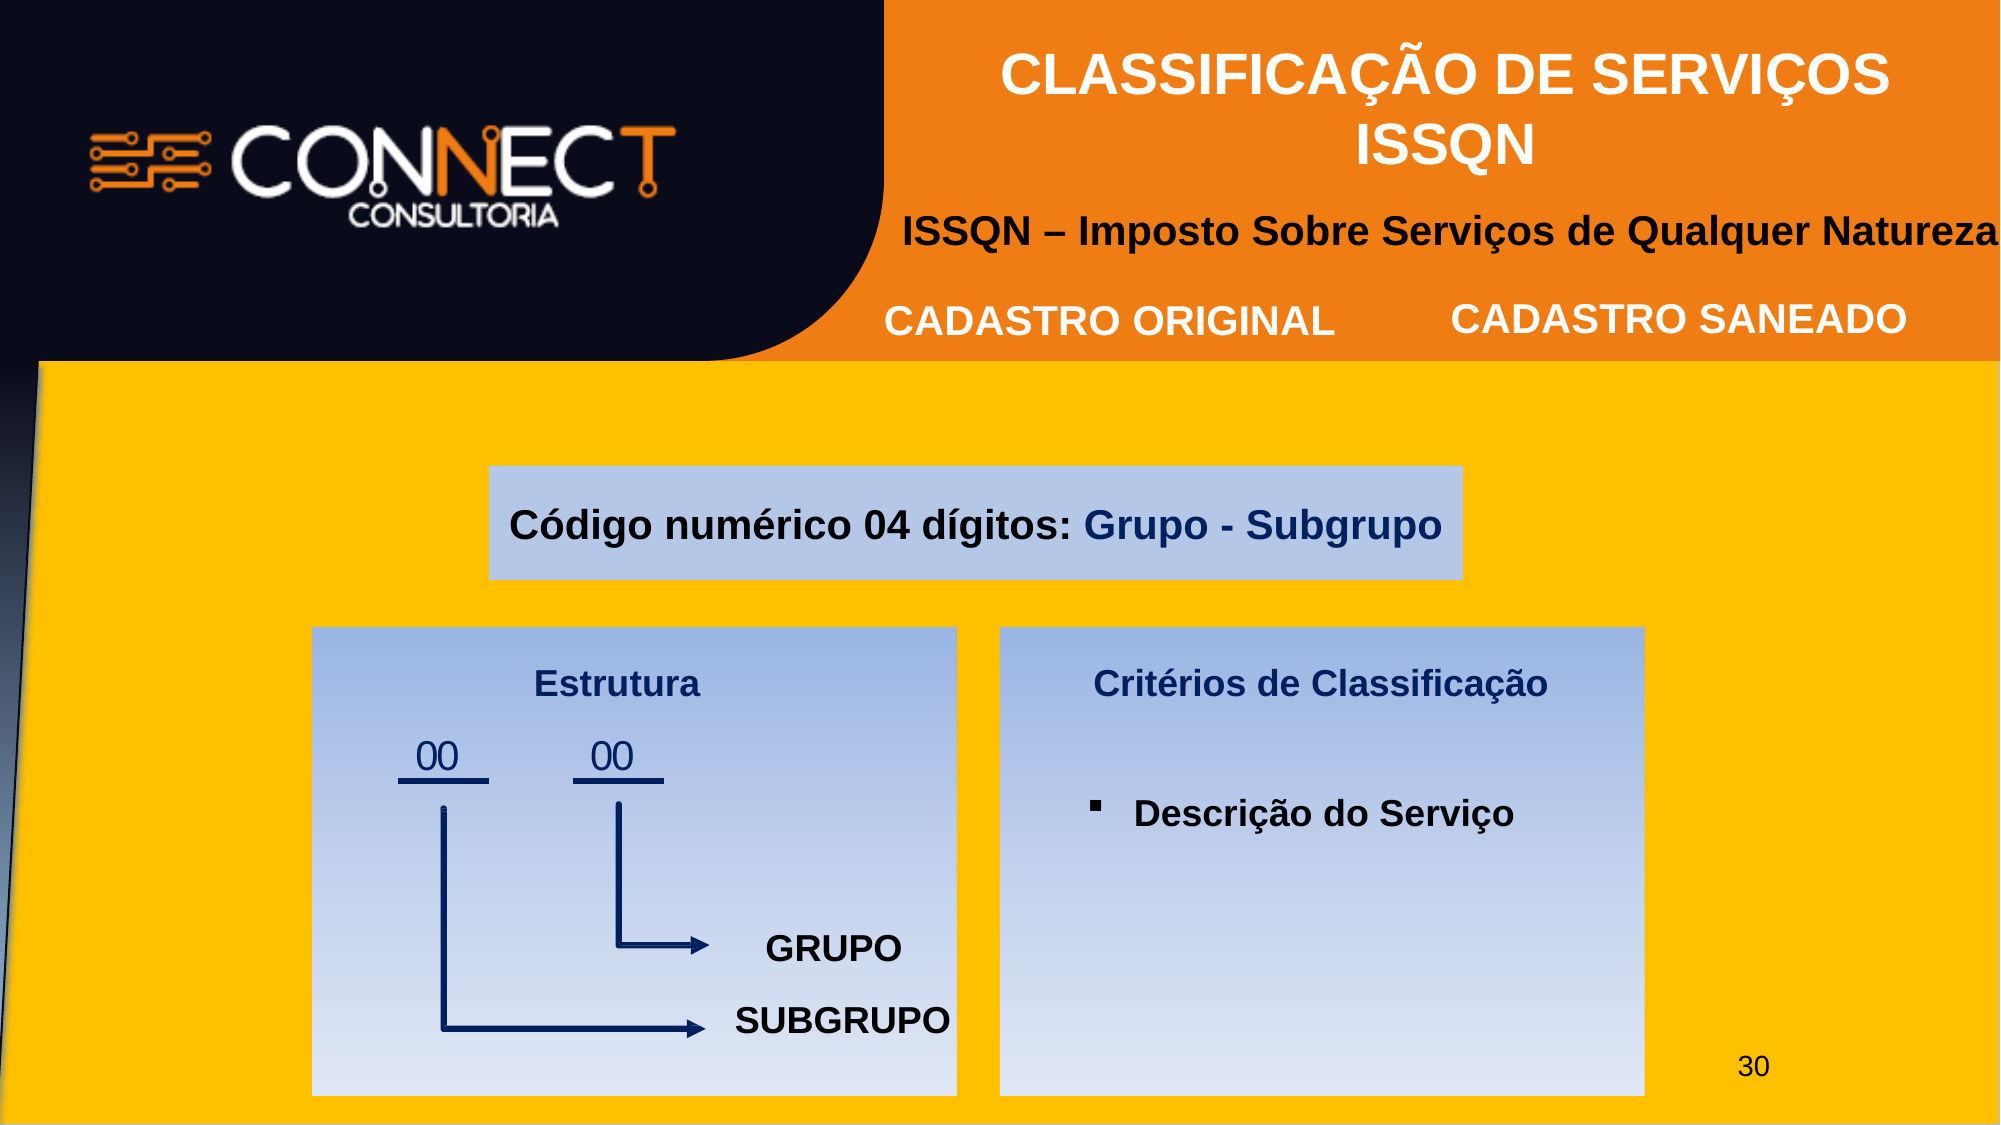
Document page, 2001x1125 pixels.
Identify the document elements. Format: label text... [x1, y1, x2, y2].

text_box Descrição do Serviço [1070, 786, 1533, 834]
text_box Código numérico 04 dígitos: Grupo - Subgrupo [488, 465, 1464, 581]
text_box Estrutura [533, 656, 703, 704]
text_box ISSQN – Imposto Sobre Serviços de Qualquer Natureza [887, 196, 2000, 261]
text_box [440, 805, 706, 1039]
text_box CLASSIFICAÇÃO DE SERVIÇOS ISSQN [891, 28, 2000, 184]
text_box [398, 726, 490, 781]
text_box [999, 627, 1645, 1096]
picture [68, 99, 717, 261]
text_box CADASTRO ORIGINAL [881, 291, 1435, 344]
text_box SUBGRUPO [728, 994, 957, 1042]
text_box [312, 627, 957, 1096]
text_box CADASTRO SANEADO [1435, 284, 1924, 350]
text_box GRUPO [749, 921, 919, 969]
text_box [572, 726, 664, 781]
text_box [615, 801, 710, 955]
text_box 30 [1722, 1030, 1967, 1100]
text_box Critérios de Classificação [1091, 656, 1554, 704]
